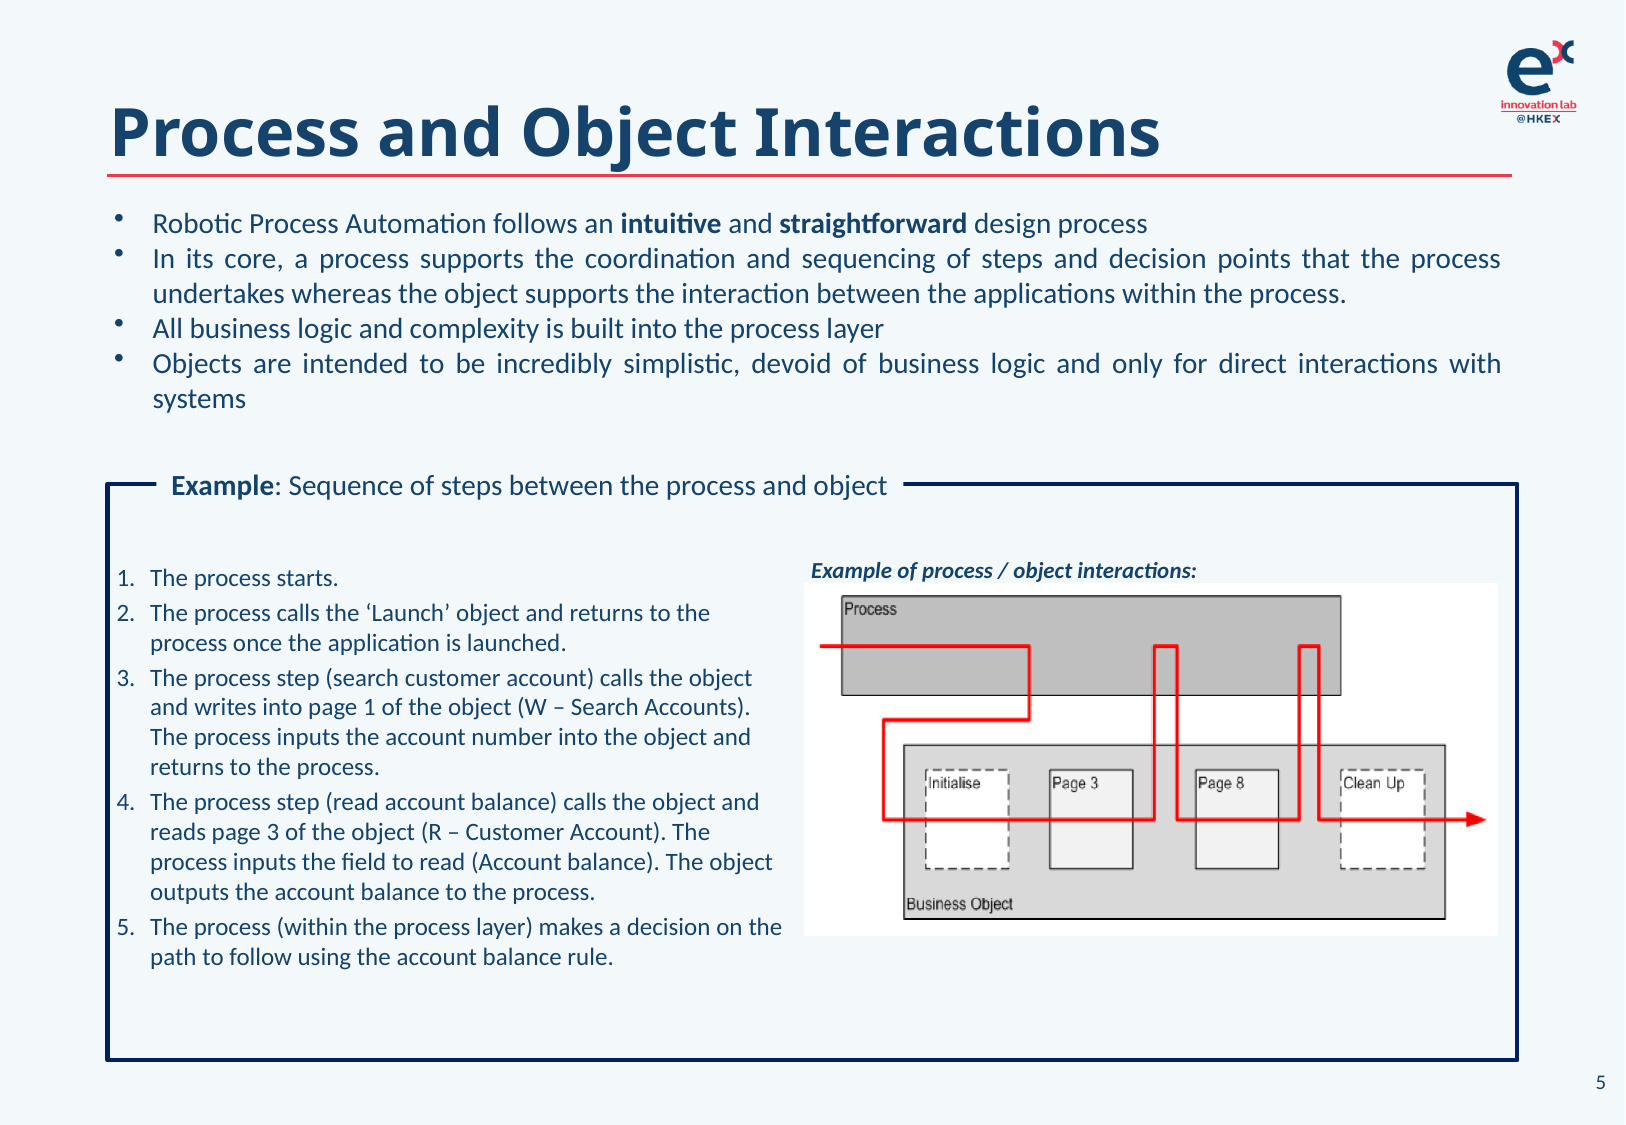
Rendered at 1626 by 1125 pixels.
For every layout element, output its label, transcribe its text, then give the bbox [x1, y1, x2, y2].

text_box Example: Sequence of steps between the process and object [156, 458, 904, 509]
text_box [105, 482, 1519, 1062]
picture [804, 582, 1498, 936]
text_box Example of process / object interactions: [796, 547, 1213, 591]
text_box [127, 422, 1202, 553]
picture [1484, 26, 1592, 132]
text_box The process starts. The process calls the ‘Launch’ object and returns to the process once the application is launched. The process step (search customer account) calls the object and writes into page 1 of the object (W – Search Accounts). The process inputs the account number into the object and returns to the process. The process step (read account balance) calls the object and reads page 3 of the object (R – Customer Account). The process inputs the field to read (Account balance). The object outputs the account balance to the process. The process (within the process layer) makes a decision on the path to follow using the account balance rule. [101, 553, 800, 978]
title Process and Object Interactions [107, 87, 1518, 197]
text_box Robotic Process Automation follows an intuitive and straightforward design process In its core, a process supports the coordination and sequencing of steps and decision points that the process undertakes whereas the object supports the interaction between the applications within the process. All business logic and complexity is built into the process layer Objects are intended to be incredibly simplistic, devoid of business logic and only for direct interactions with systems [81, 197, 1518, 422]
